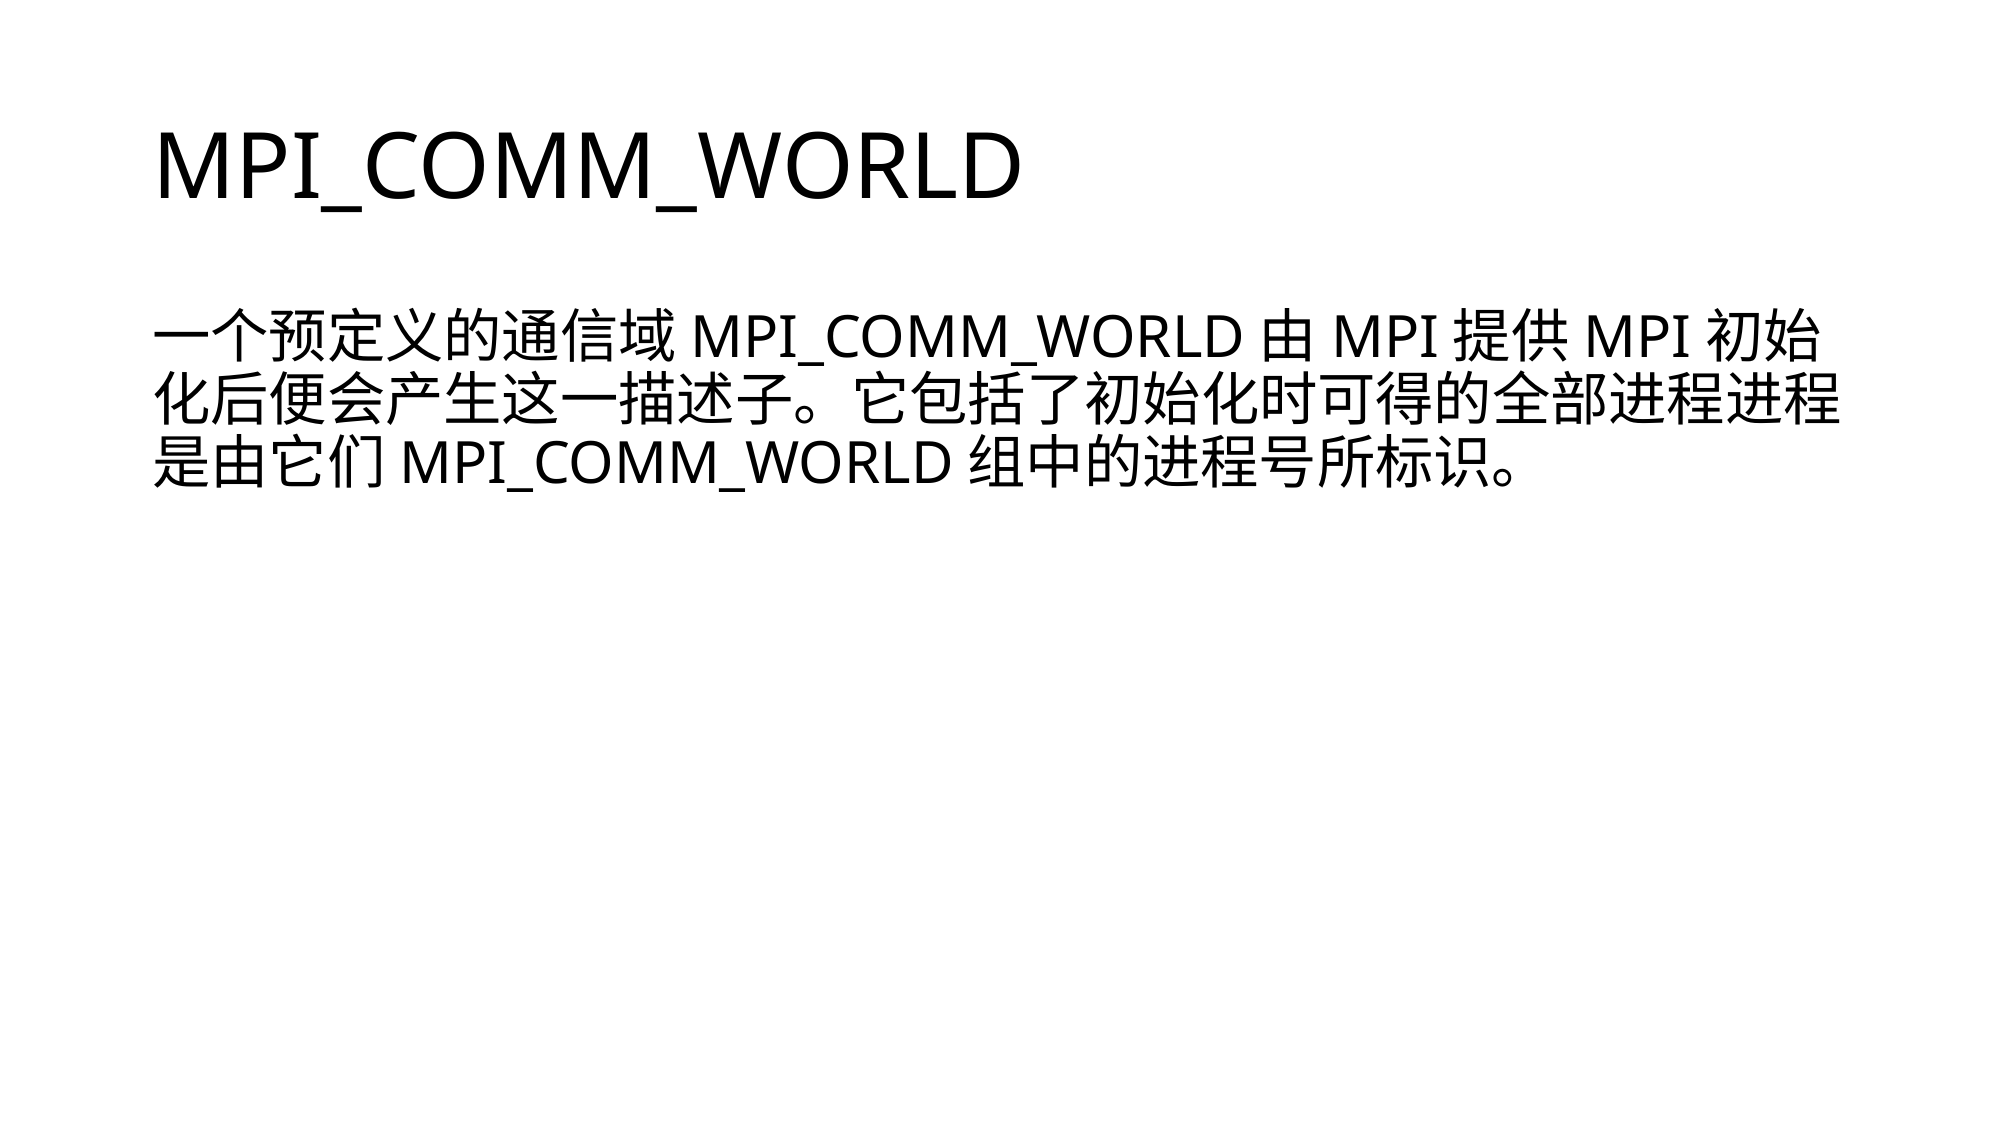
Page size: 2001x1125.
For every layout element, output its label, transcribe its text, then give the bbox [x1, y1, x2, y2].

list 一个预定义的通信域MPI_COMM_WORLD由MPI提供MPI初始化后便会产生这一描述子。它包括了初始化时可得的全部进程进程是由它们MPI_COMM_WORLD组中的进程号所标识。 [137, 299, 1863, 1014]
title MPI_COMM_WORLD [137, 59, 1863, 278]
